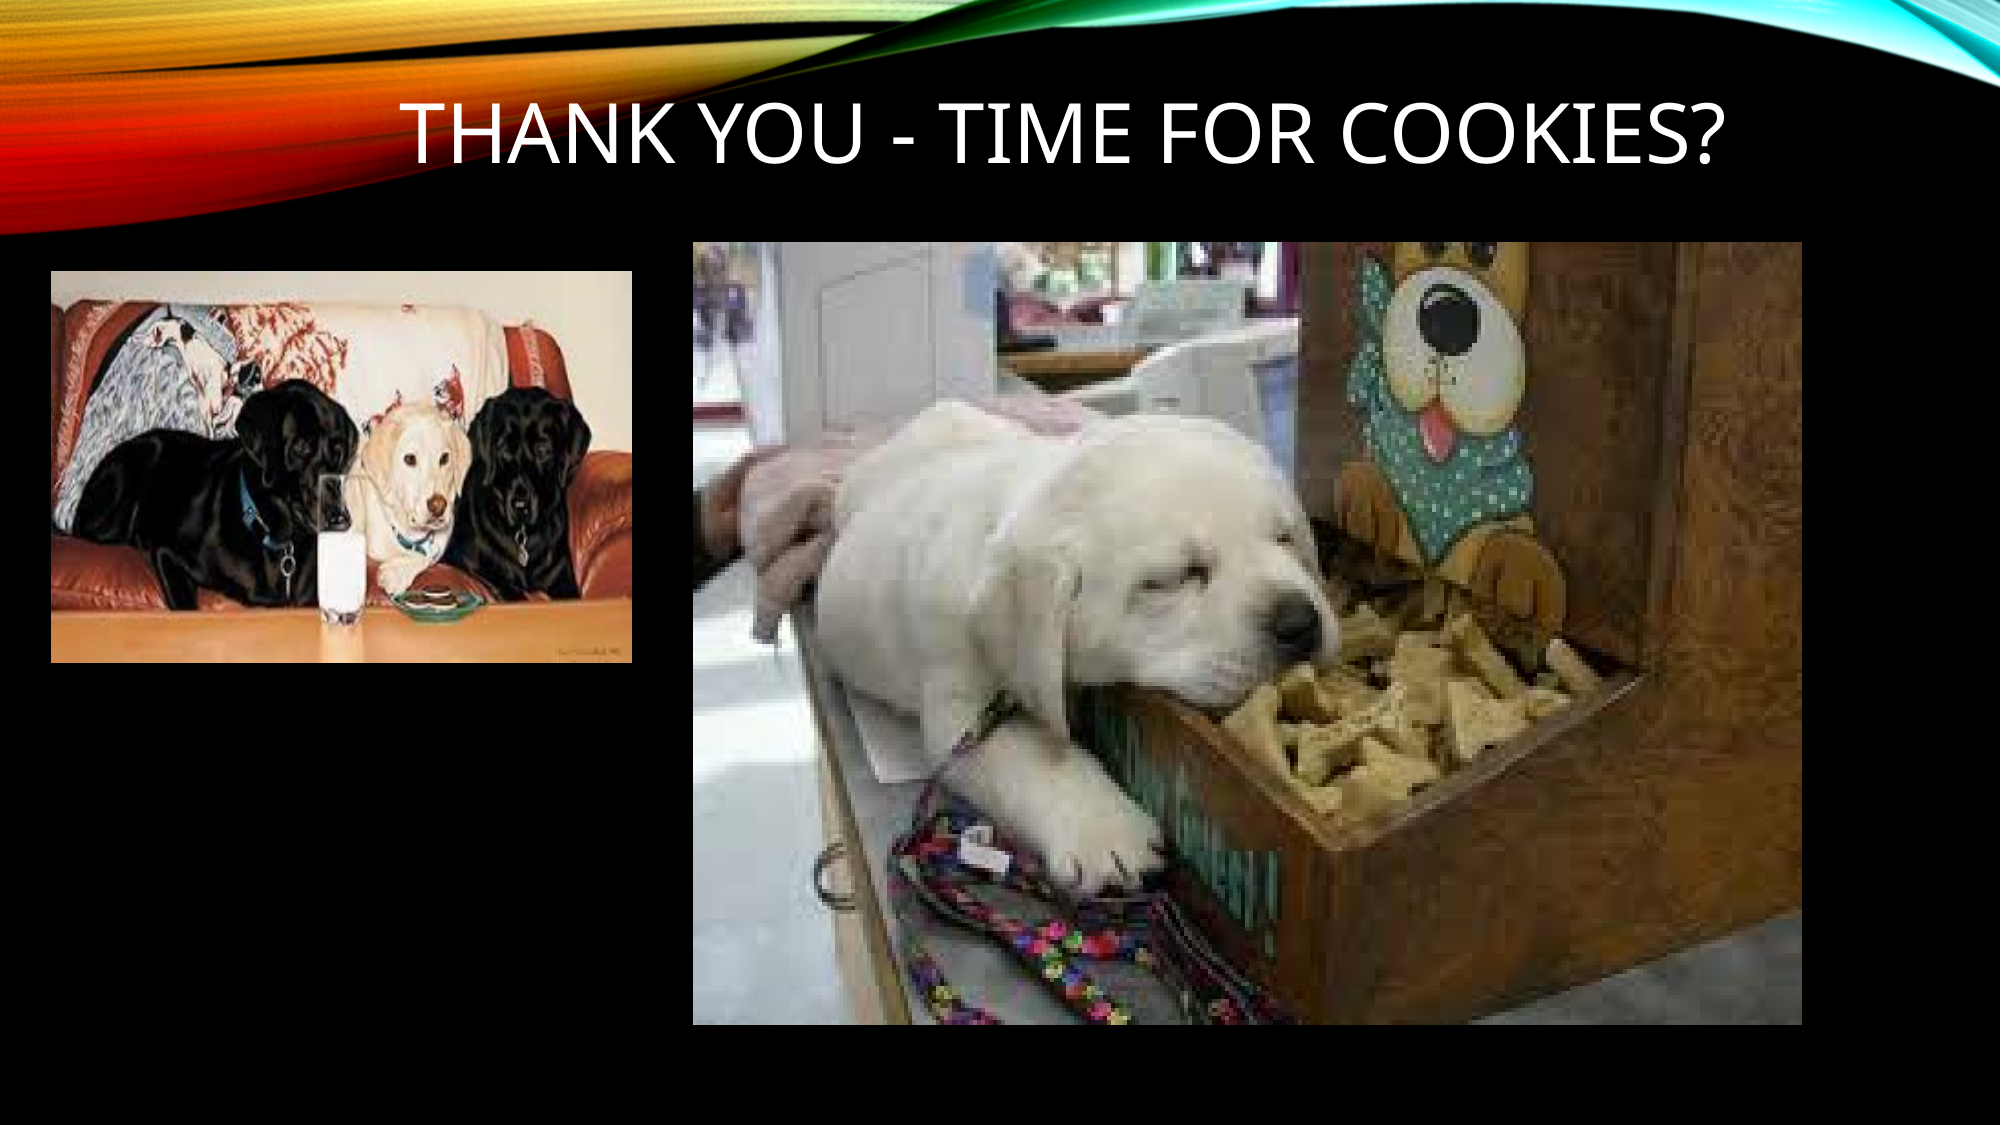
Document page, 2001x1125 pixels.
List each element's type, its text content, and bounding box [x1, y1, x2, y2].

picture [0, 0, 2000, 237]
picture [693, 242, 1802, 1025]
title Thank you - time for COOKIES? [330, 30, 1743, 243]
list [51, 271, 632, 663]
